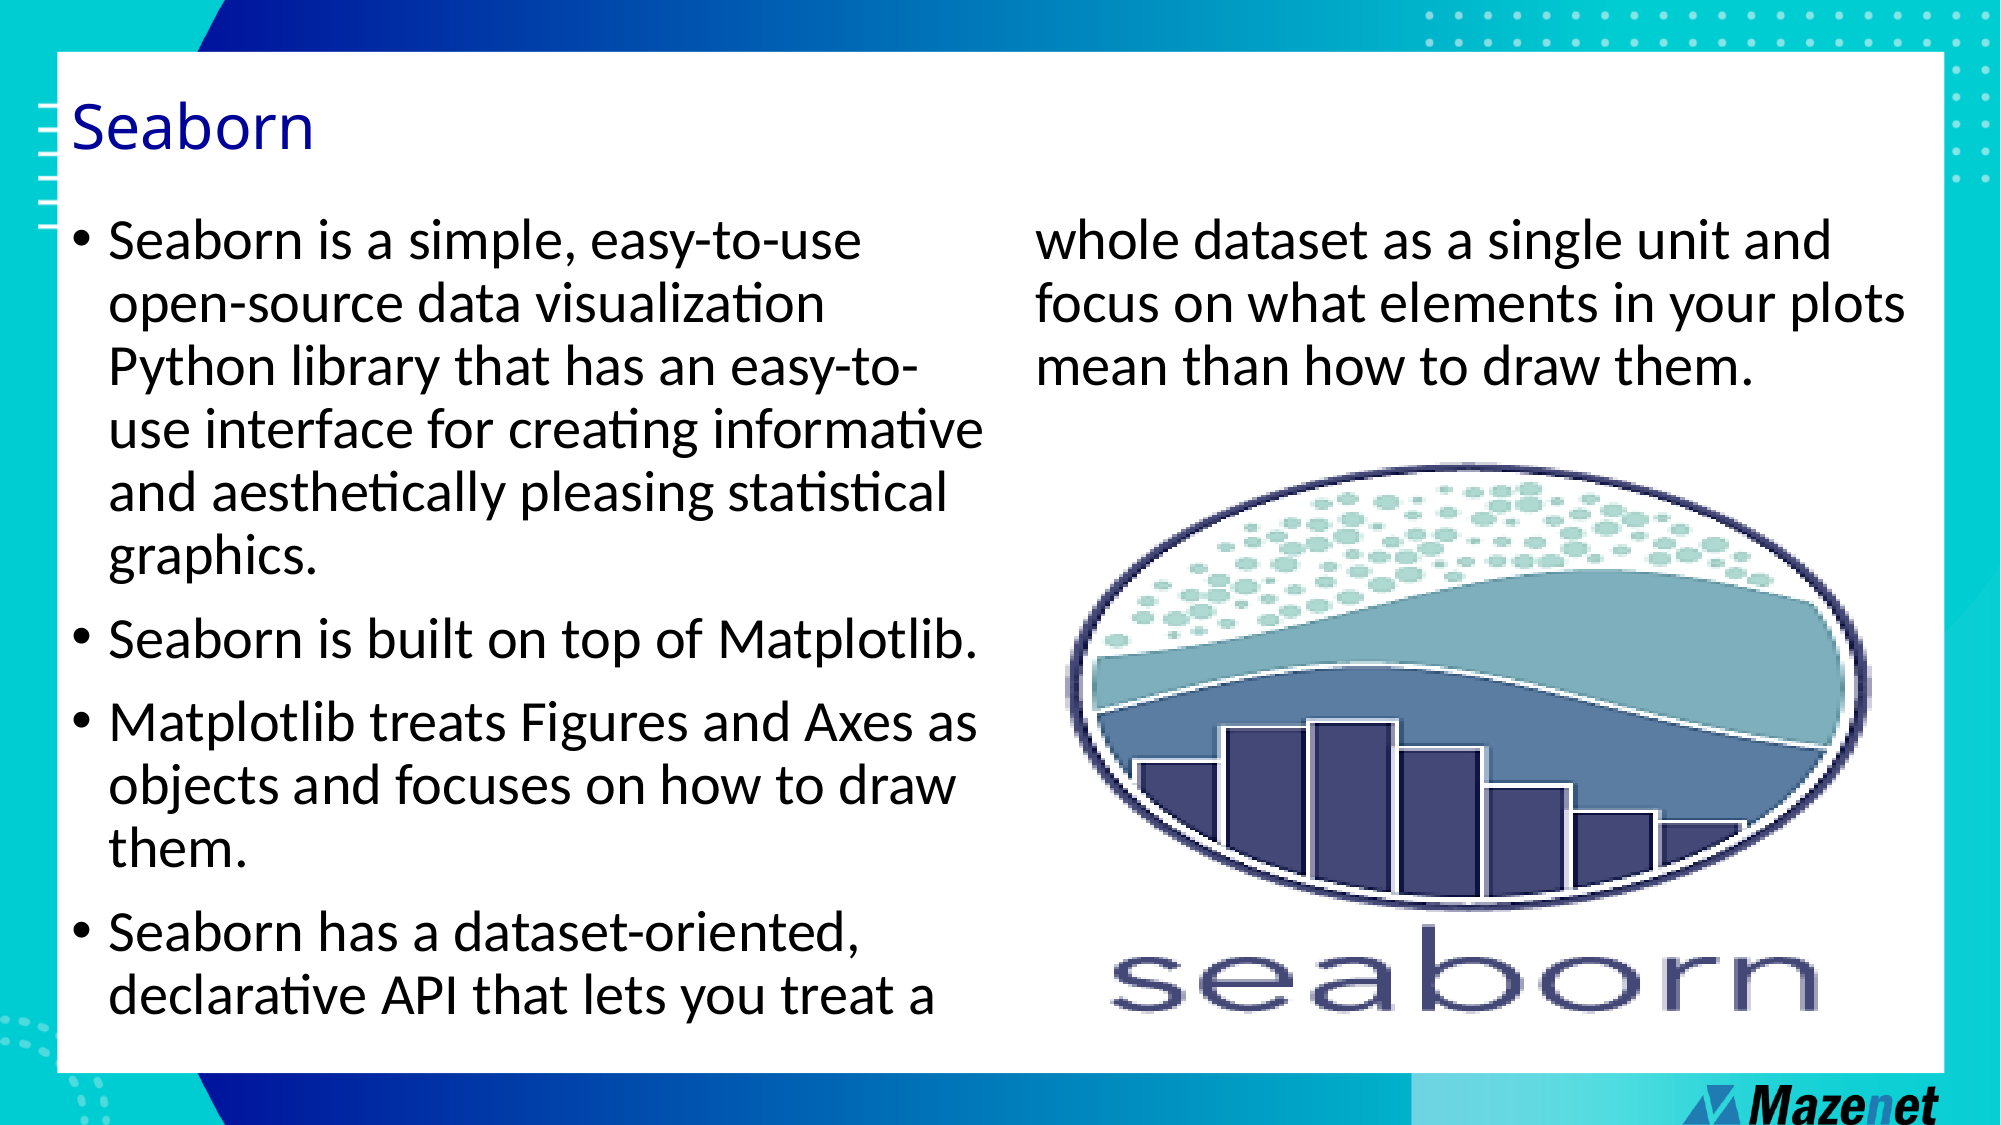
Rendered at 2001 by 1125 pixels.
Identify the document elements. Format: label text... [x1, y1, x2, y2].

title Seaborn [56, 56, 1939, 201]
list Seaborn is a simple, easy-to-use open-source data visualization Python library that has an easy-to-use interface for creating informative and aesthetically pleasing statistical graphics. Seaborn is built on top of Matplotlib. Matplotlib treats Figures and Axes as objects and focuses on how to draw them. Seaborn has a dataset-oriented, declarative API that lets you treat a whole dataset as a single unit and focus on what elements in your plots mean than how to draw them. [56, 201, 1939, 1069]
picture [0, 0, 2001, 1125]
